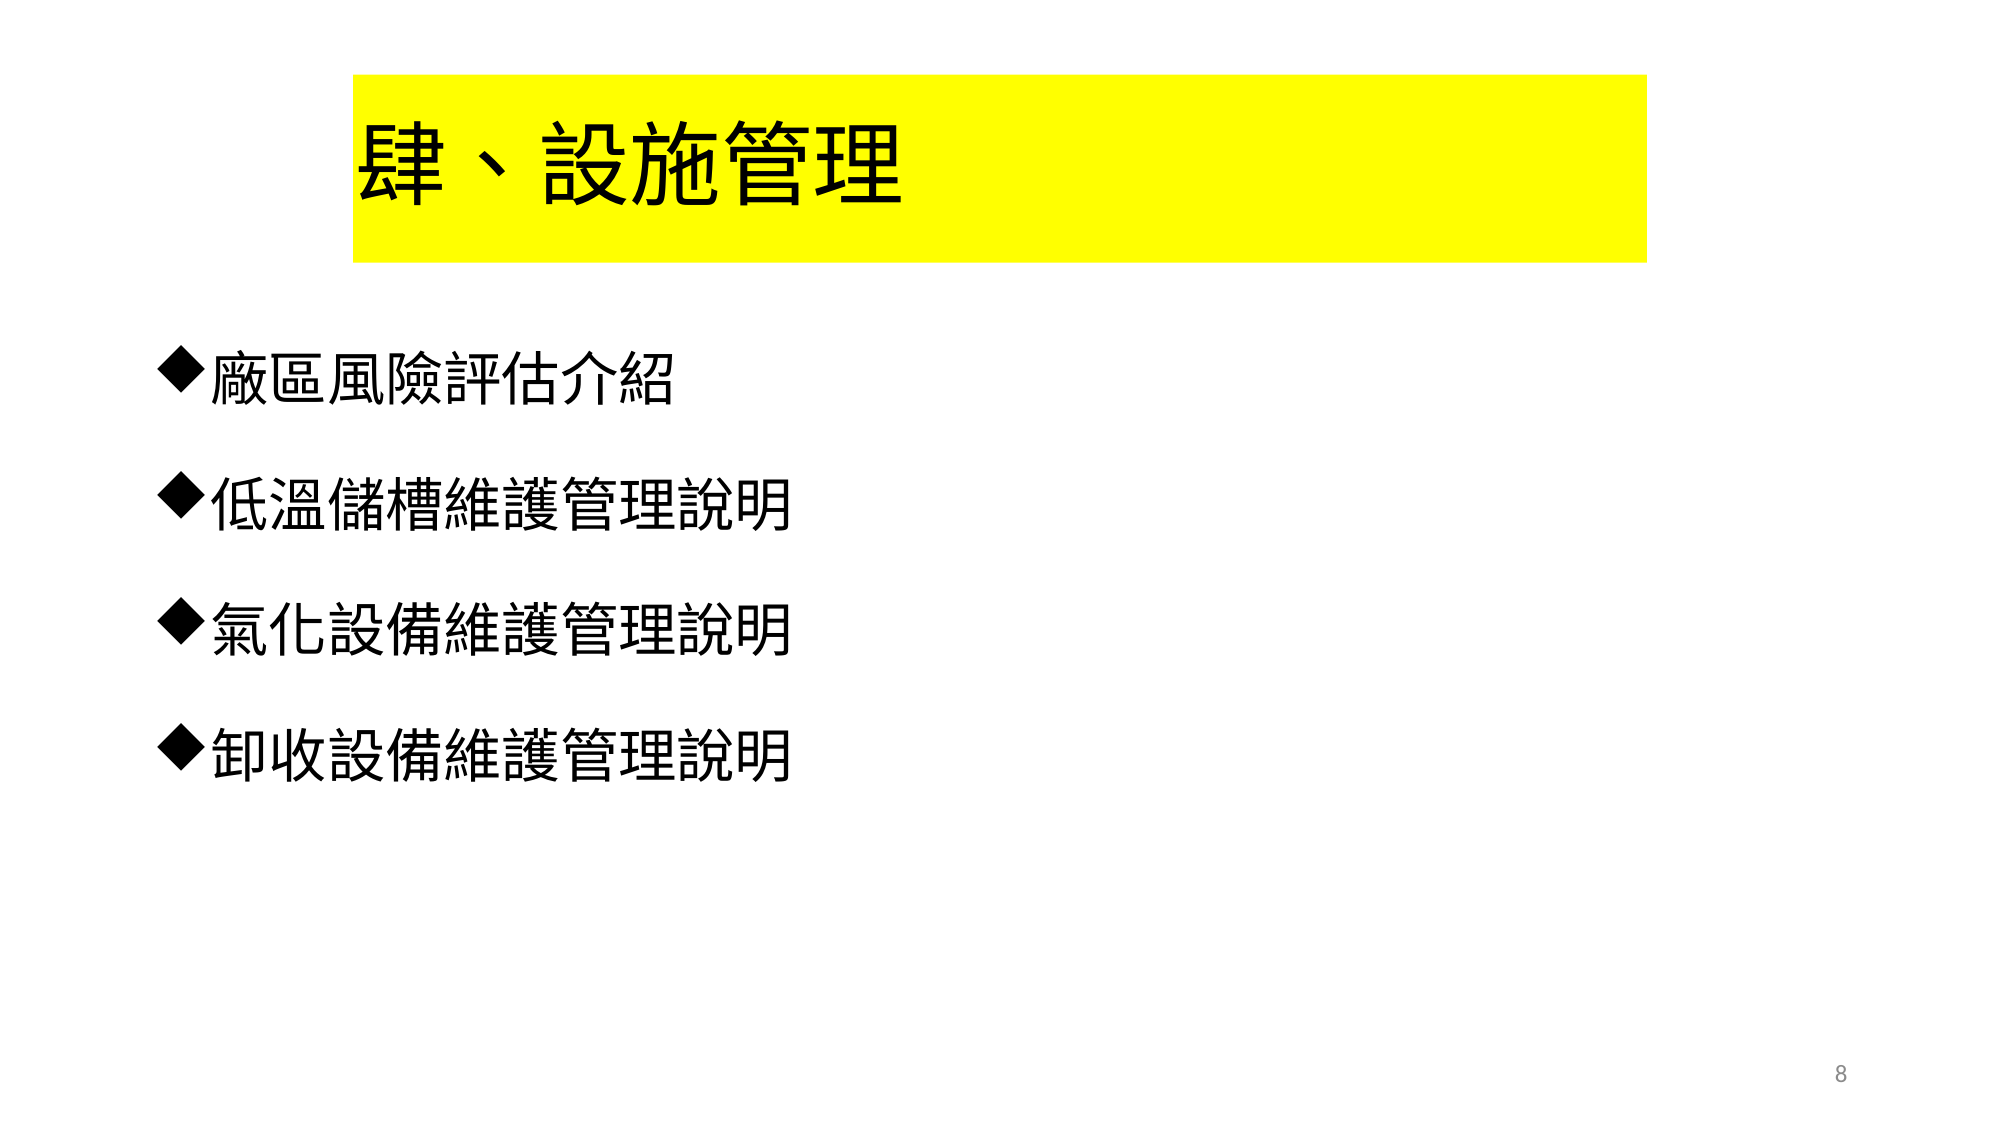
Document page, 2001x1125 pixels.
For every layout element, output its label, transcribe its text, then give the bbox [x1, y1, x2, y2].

list 廠區風險評估介紹 低溫儲槽維護管理說明 氣化設備維護管理說明 卸收設備維護管理說明 [137, 299, 1863, 1014]
slide_number 8 [1412, 1042, 1863, 1103]
title 肆、設施管理 [353, 74, 1647, 263]
